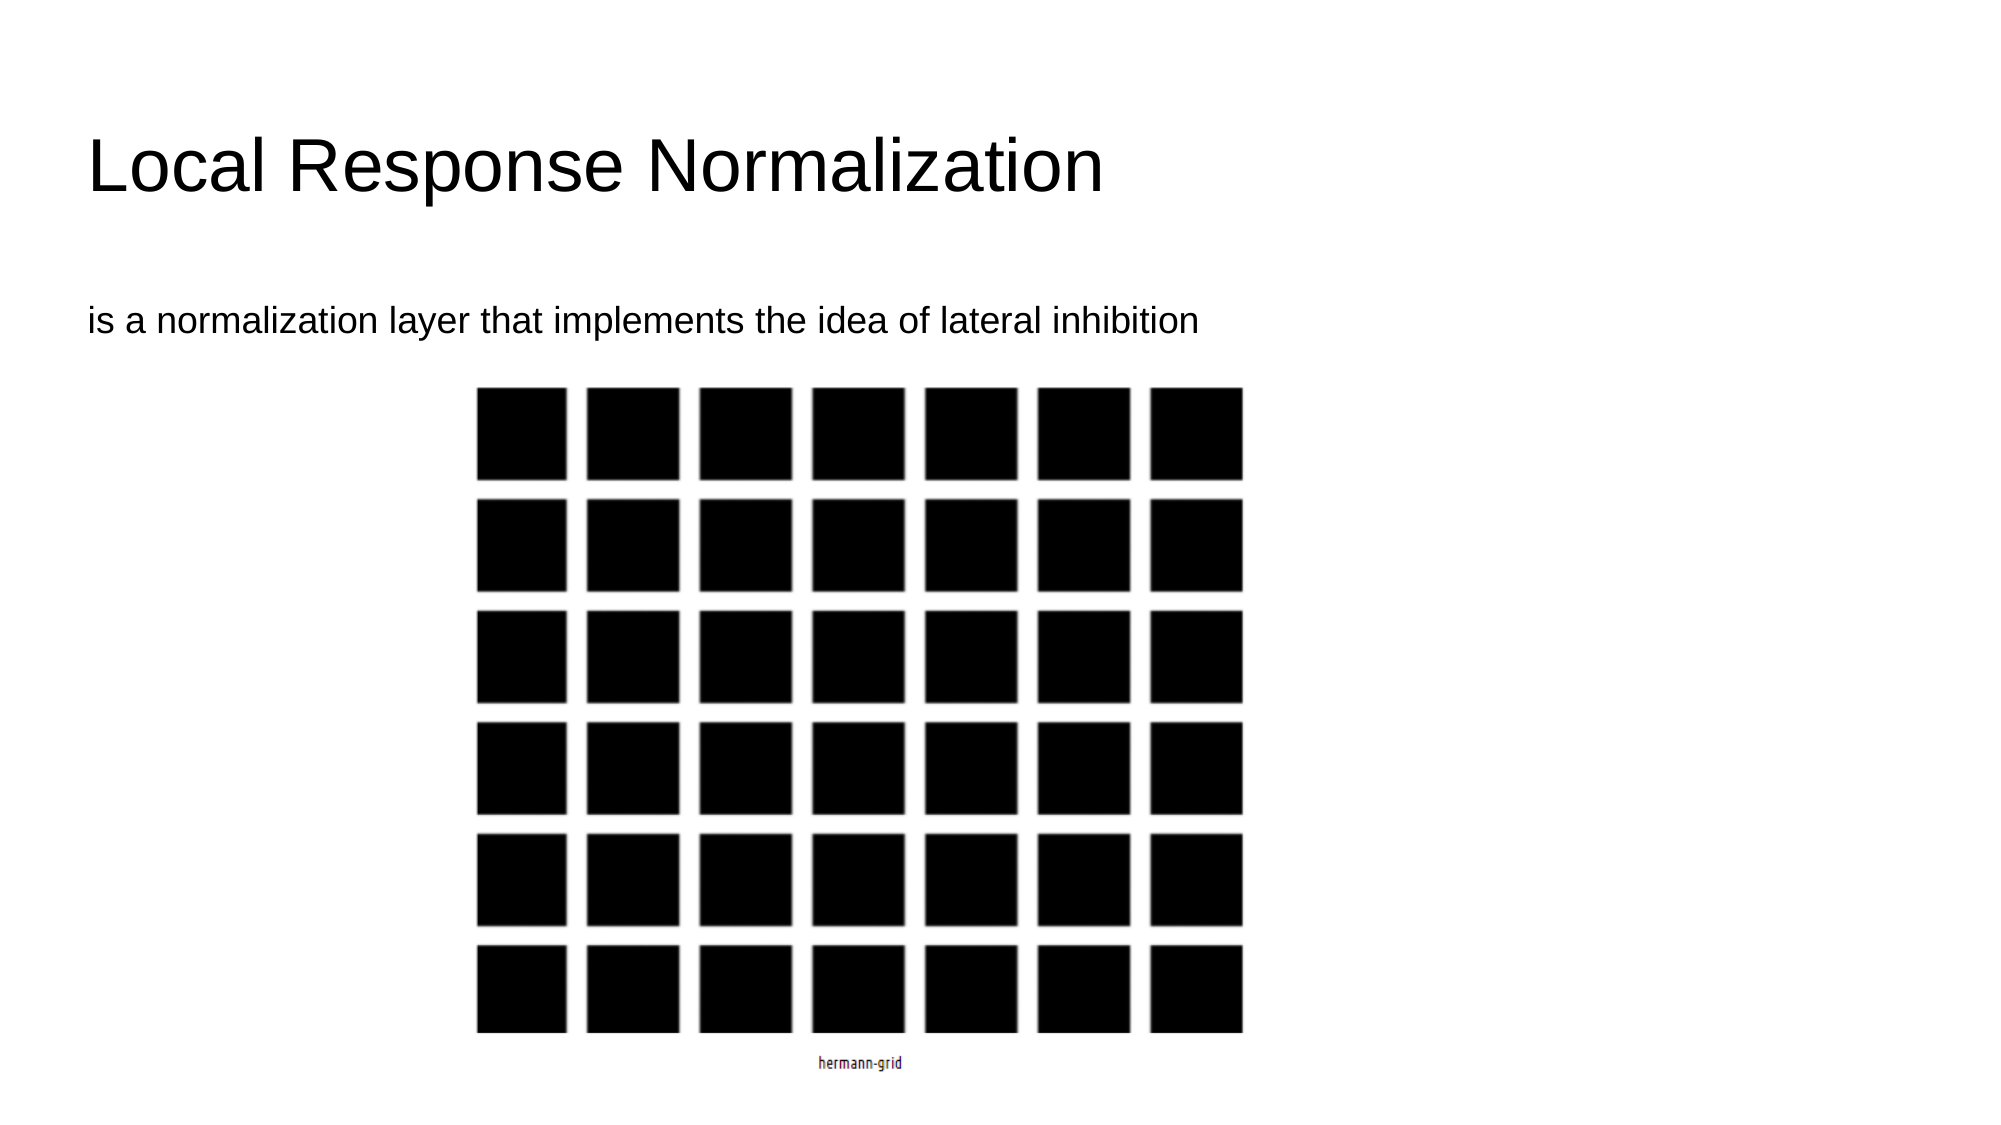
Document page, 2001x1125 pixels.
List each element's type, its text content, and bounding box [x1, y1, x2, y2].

picture [460, 380, 1290, 1088]
text_box Local Response Normalization is a normalization layer that implements the idea of lateral inhibition [72, 109, 1261, 439]
